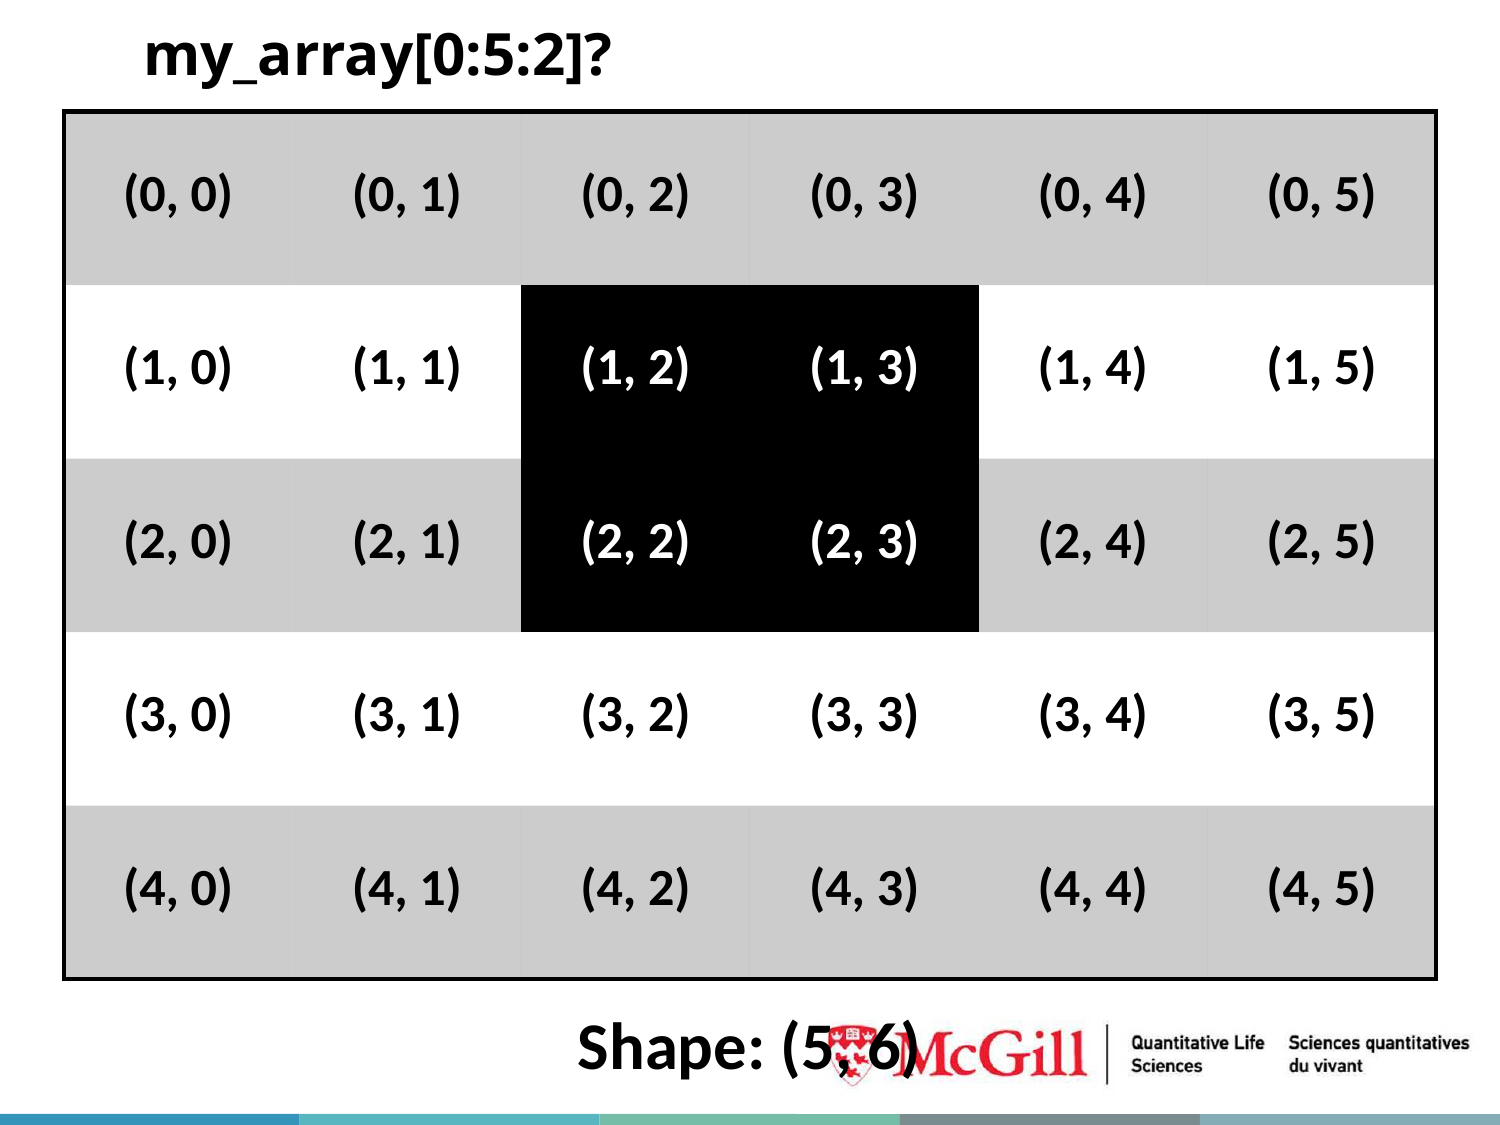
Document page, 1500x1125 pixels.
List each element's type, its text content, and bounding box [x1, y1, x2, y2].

table_cell (3, 3) [750, 632, 979, 806]
table_cell (3, 5) [1207, 632, 1434, 806]
table_header (0, 0) [66, 114, 293, 285]
table_header (0, 4) [979, 114, 1207, 285]
table_cell (3, 0) [66, 632, 293, 806]
table_header (0, 1) [293, 114, 521, 285]
table_cell (1, 0) [66, 285, 293, 459]
picture [796, 995, 1500, 1114]
table_cell (1, 3) [750, 285, 979, 459]
table_cell (1, 1) [293, 285, 521, 459]
table_cell (3, 4) [979, 632, 1207, 806]
text_box my_array[0:5:2]? [128, 9, 628, 95]
table_cell (3, 2) [521, 632, 750, 806]
text_box Shape: (5, 6) [562, 995, 937, 1090]
table_header (0, 3) [750, 114, 979, 285]
table_cell (4, 1) [293, 806, 521, 977]
table_cell (4, 3) [750, 806, 979, 977]
table_cell (2, 2) [521, 459, 750, 632]
table_header (0, 5) [1207, 114, 1434, 285]
table_cell (4, 4) [979, 806, 1207, 977]
table_cell (3, 1) [293, 632, 521, 806]
table_cell (1, 4) [979, 285, 1207, 459]
table_cell (2, 4) [979, 459, 1207, 632]
table_cell (2, 3) [750, 459, 979, 632]
table_cell (1, 2) [521, 285, 750, 459]
table_cell (2, 0) [66, 459, 293, 632]
table_cell (2, 1) [293, 459, 521, 632]
table_cell (4, 0) [66, 806, 293, 977]
table_cell (4, 2) [521, 806, 750, 977]
table_cell (4, 5) [1207, 806, 1434, 977]
table_cell (1, 5) [1207, 285, 1434, 459]
table_header (0, 2) [521, 114, 750, 285]
table_cell (2, 5) [1207, 459, 1434, 632]
